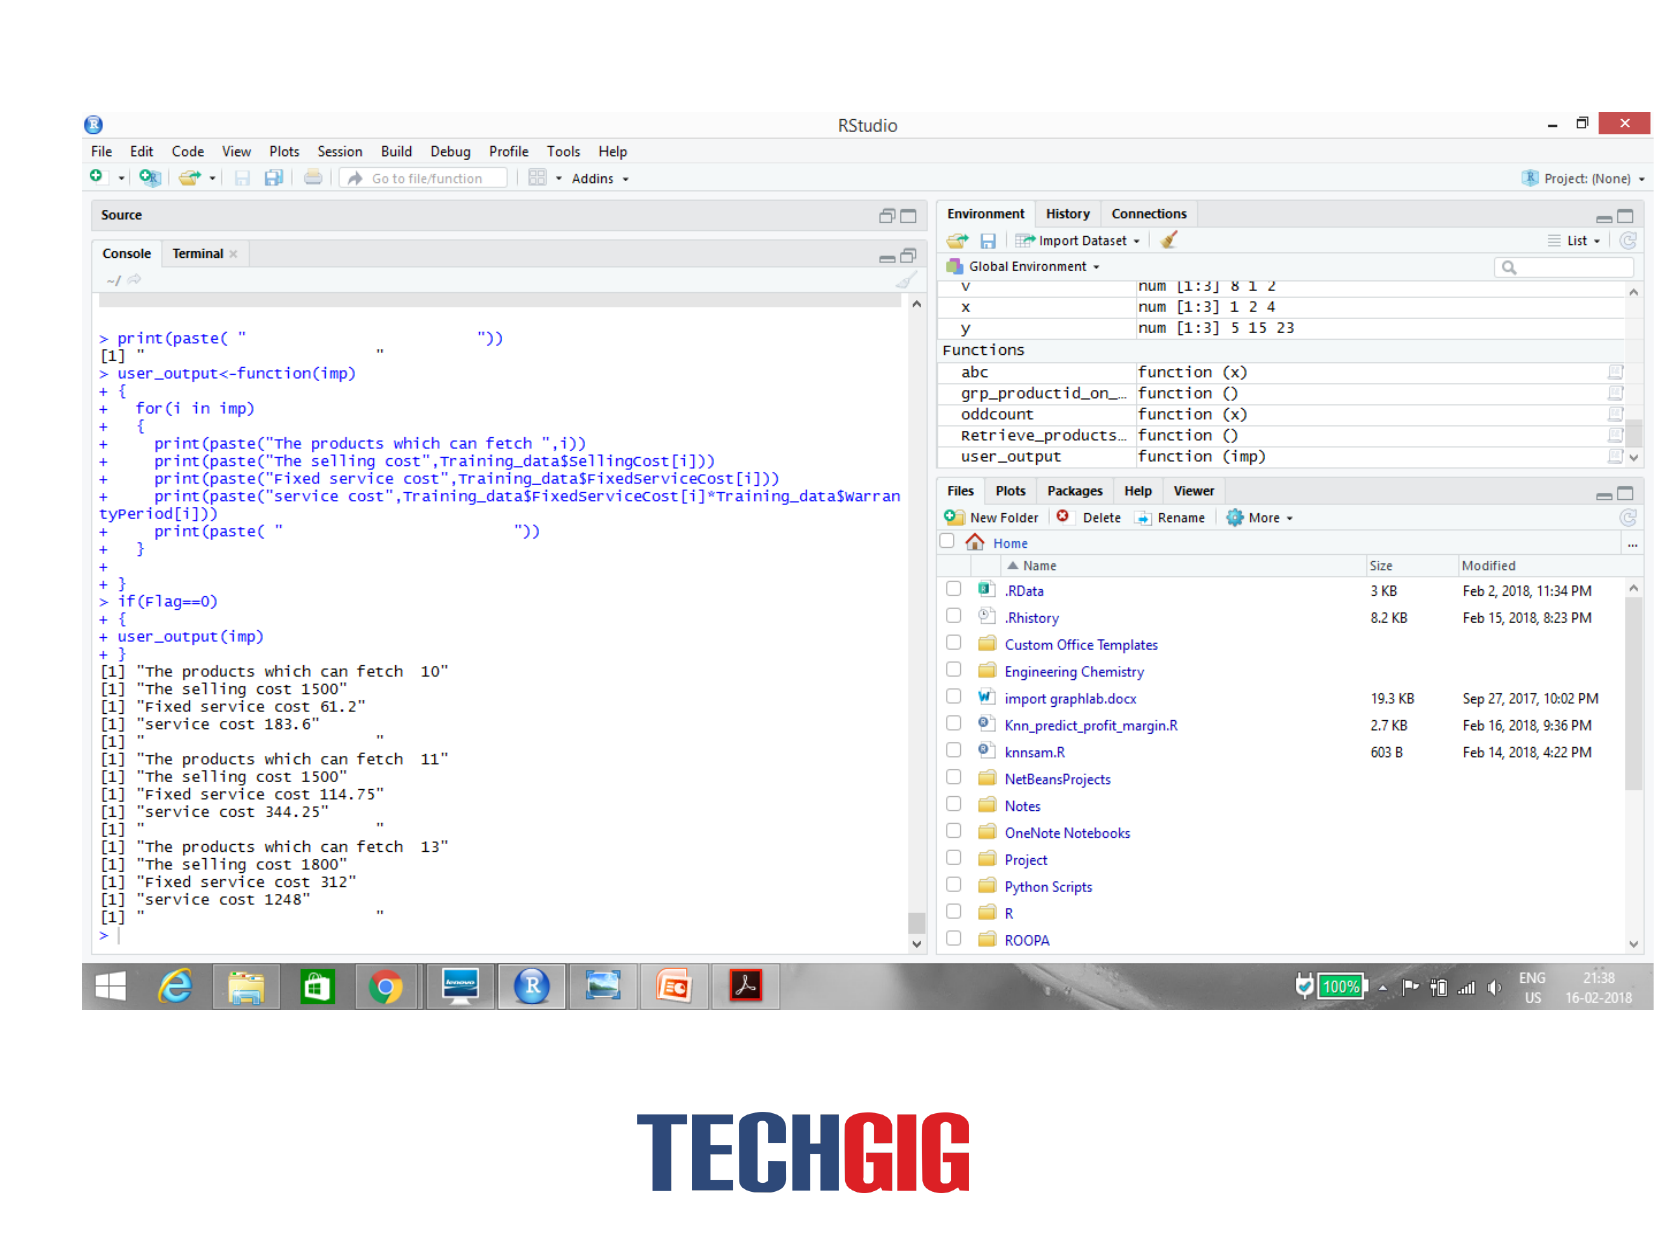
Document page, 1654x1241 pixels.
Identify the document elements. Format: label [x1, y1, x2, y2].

picture [82, 111, 1654, 1011]
picture [637, 1112, 969, 1193]
